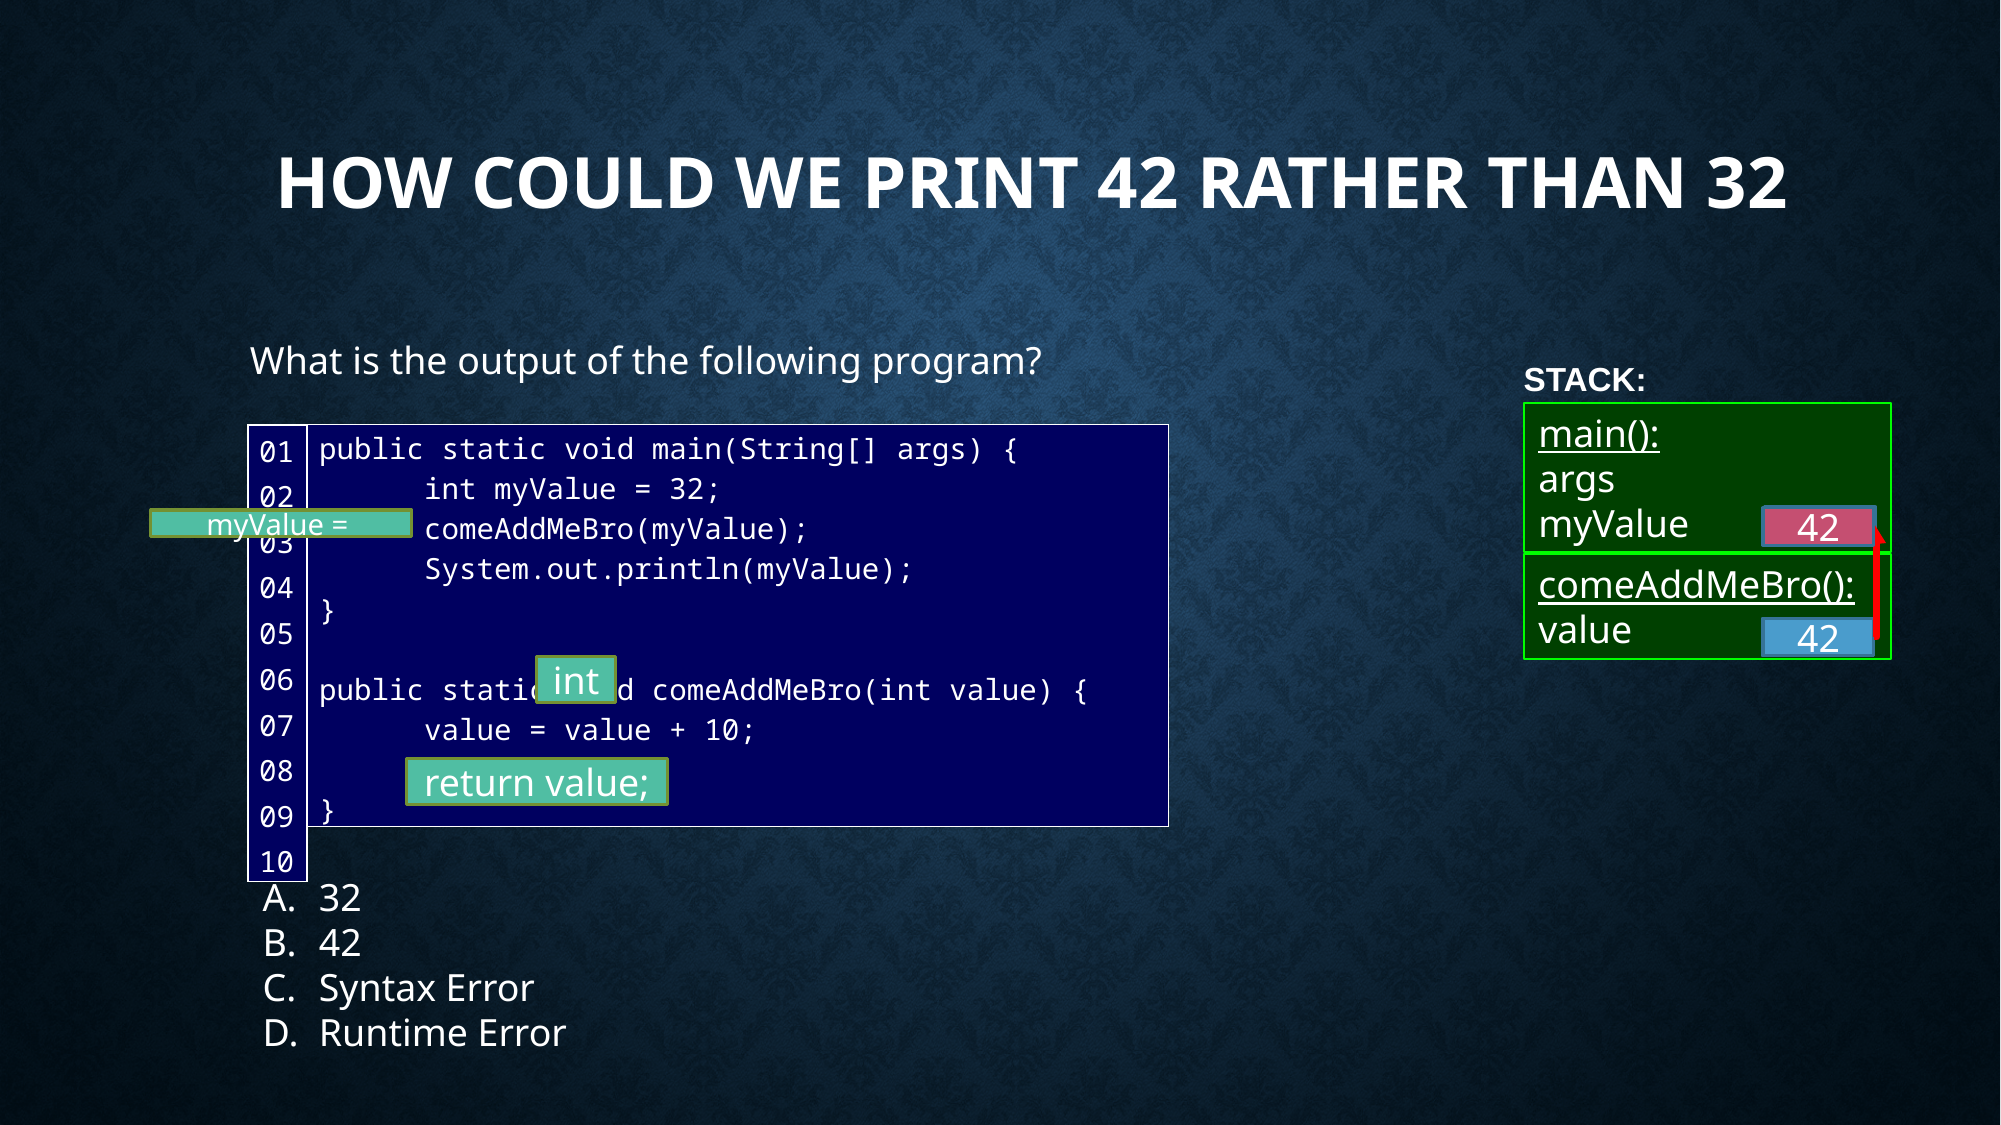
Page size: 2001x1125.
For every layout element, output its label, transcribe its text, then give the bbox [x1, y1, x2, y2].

text_box comeAddMeBro(): value [1523, 554, 1892, 659]
text_box 32 42 Syntax Error Runtime Error [247, 866, 791, 1062]
text_box 42 [1761, 506, 1875, 547]
text_box return value; [405, 757, 669, 806]
text_box int [535, 655, 617, 704]
title How could we print 42 rather than 32 [150, 77, 1913, 295]
text_box 42 [1761, 617, 1875, 657]
text_box myValue = [149, 508, 413, 538]
table_header 01 02 03 04 05 06 07 08 0910 [249, 538, 306, 866]
text_box STACK: [1508, 350, 1716, 405]
text_box What is the output of the following program? [235, 329, 1176, 390]
text_box public static void main(String[] args) { int myValue = 32; comeAddMeBro(myValue); System.out.println(myValue); } public static void comeAddMeBro(int value) { value = value + 10; } [308, 424, 1169, 827]
table_header 01 02 03 04 05 06 07 08 0910 [249, 426, 306, 508]
text_box main(): args myValue [1523, 402, 1892, 553]
